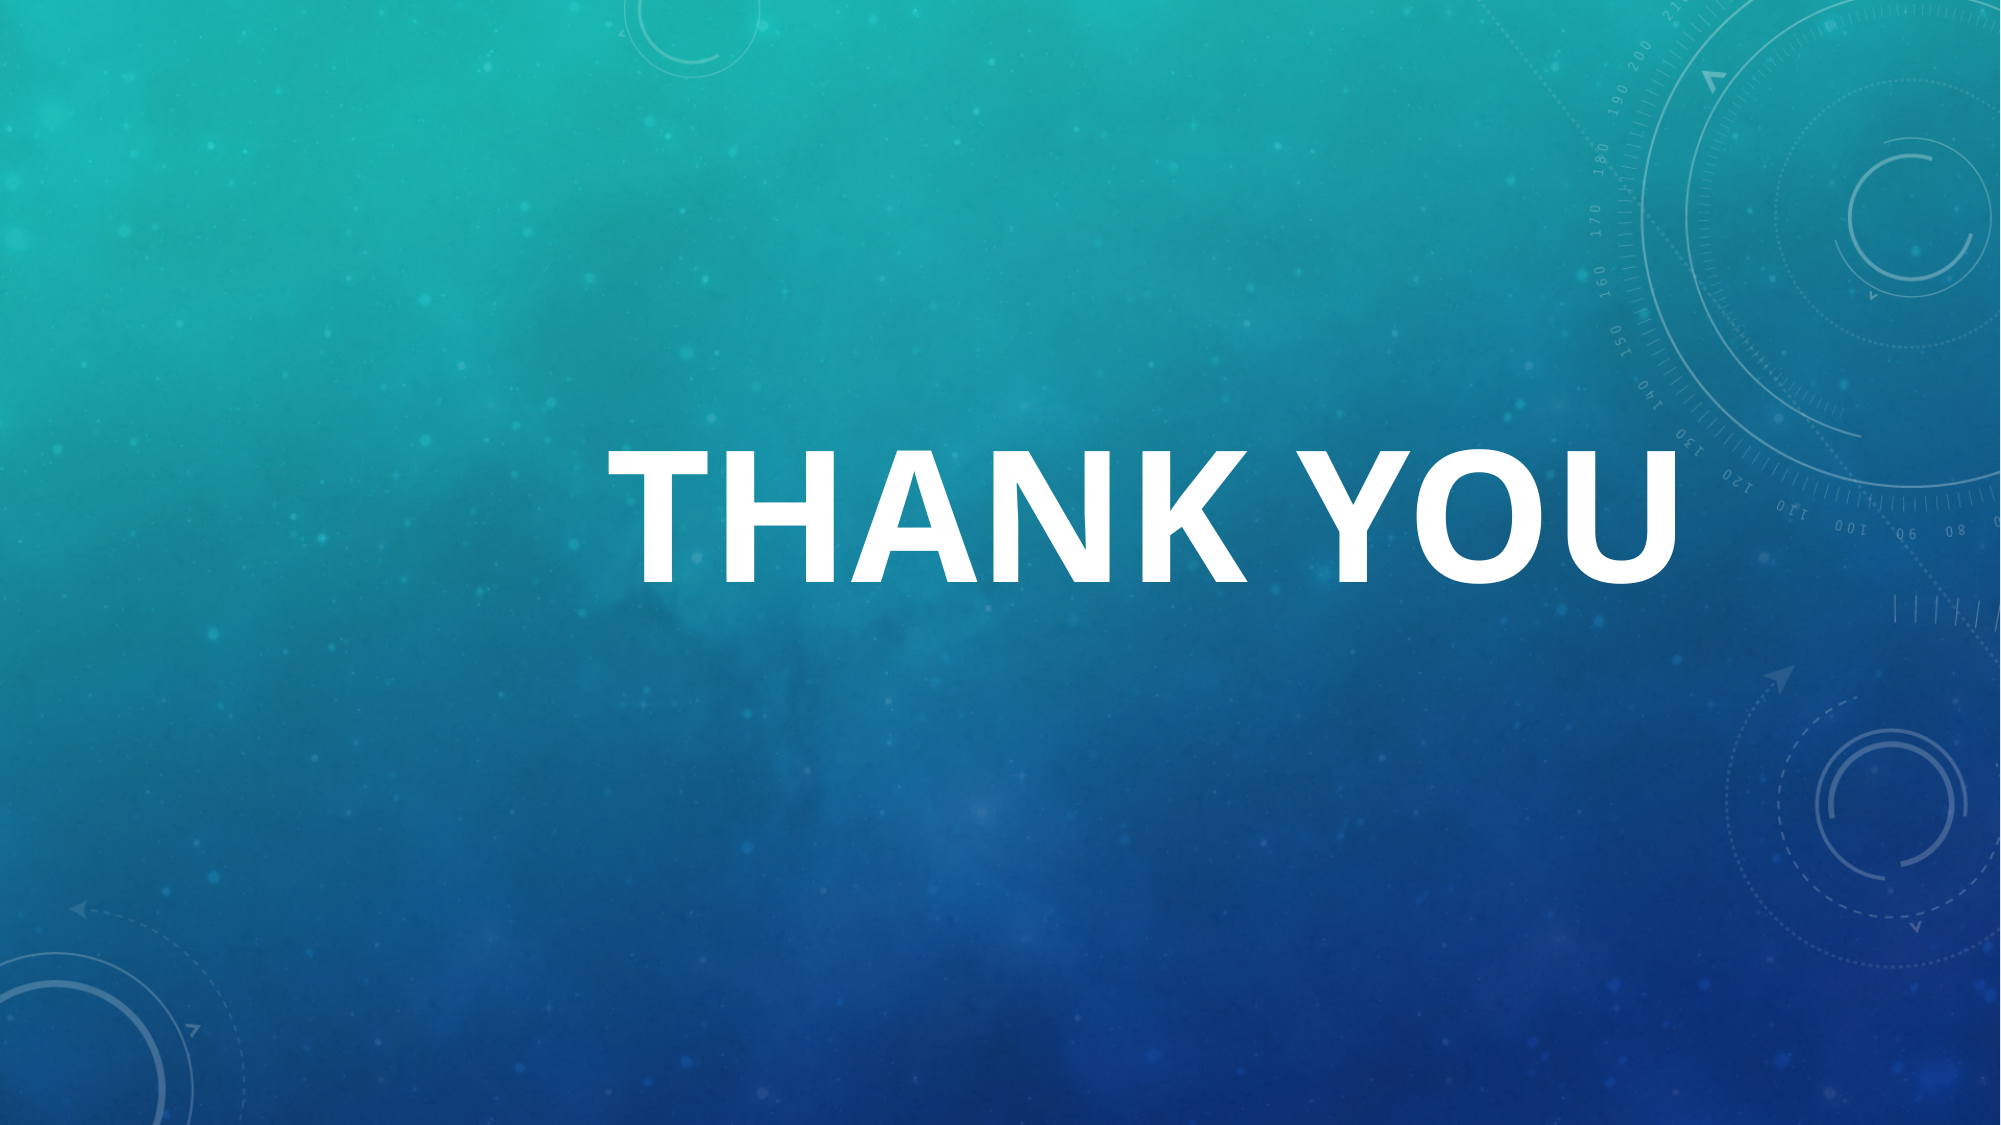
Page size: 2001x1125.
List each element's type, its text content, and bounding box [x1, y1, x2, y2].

picture [0, 0, 2001, 1125]
title THANK YOU [112, 99, 1775, 919]
